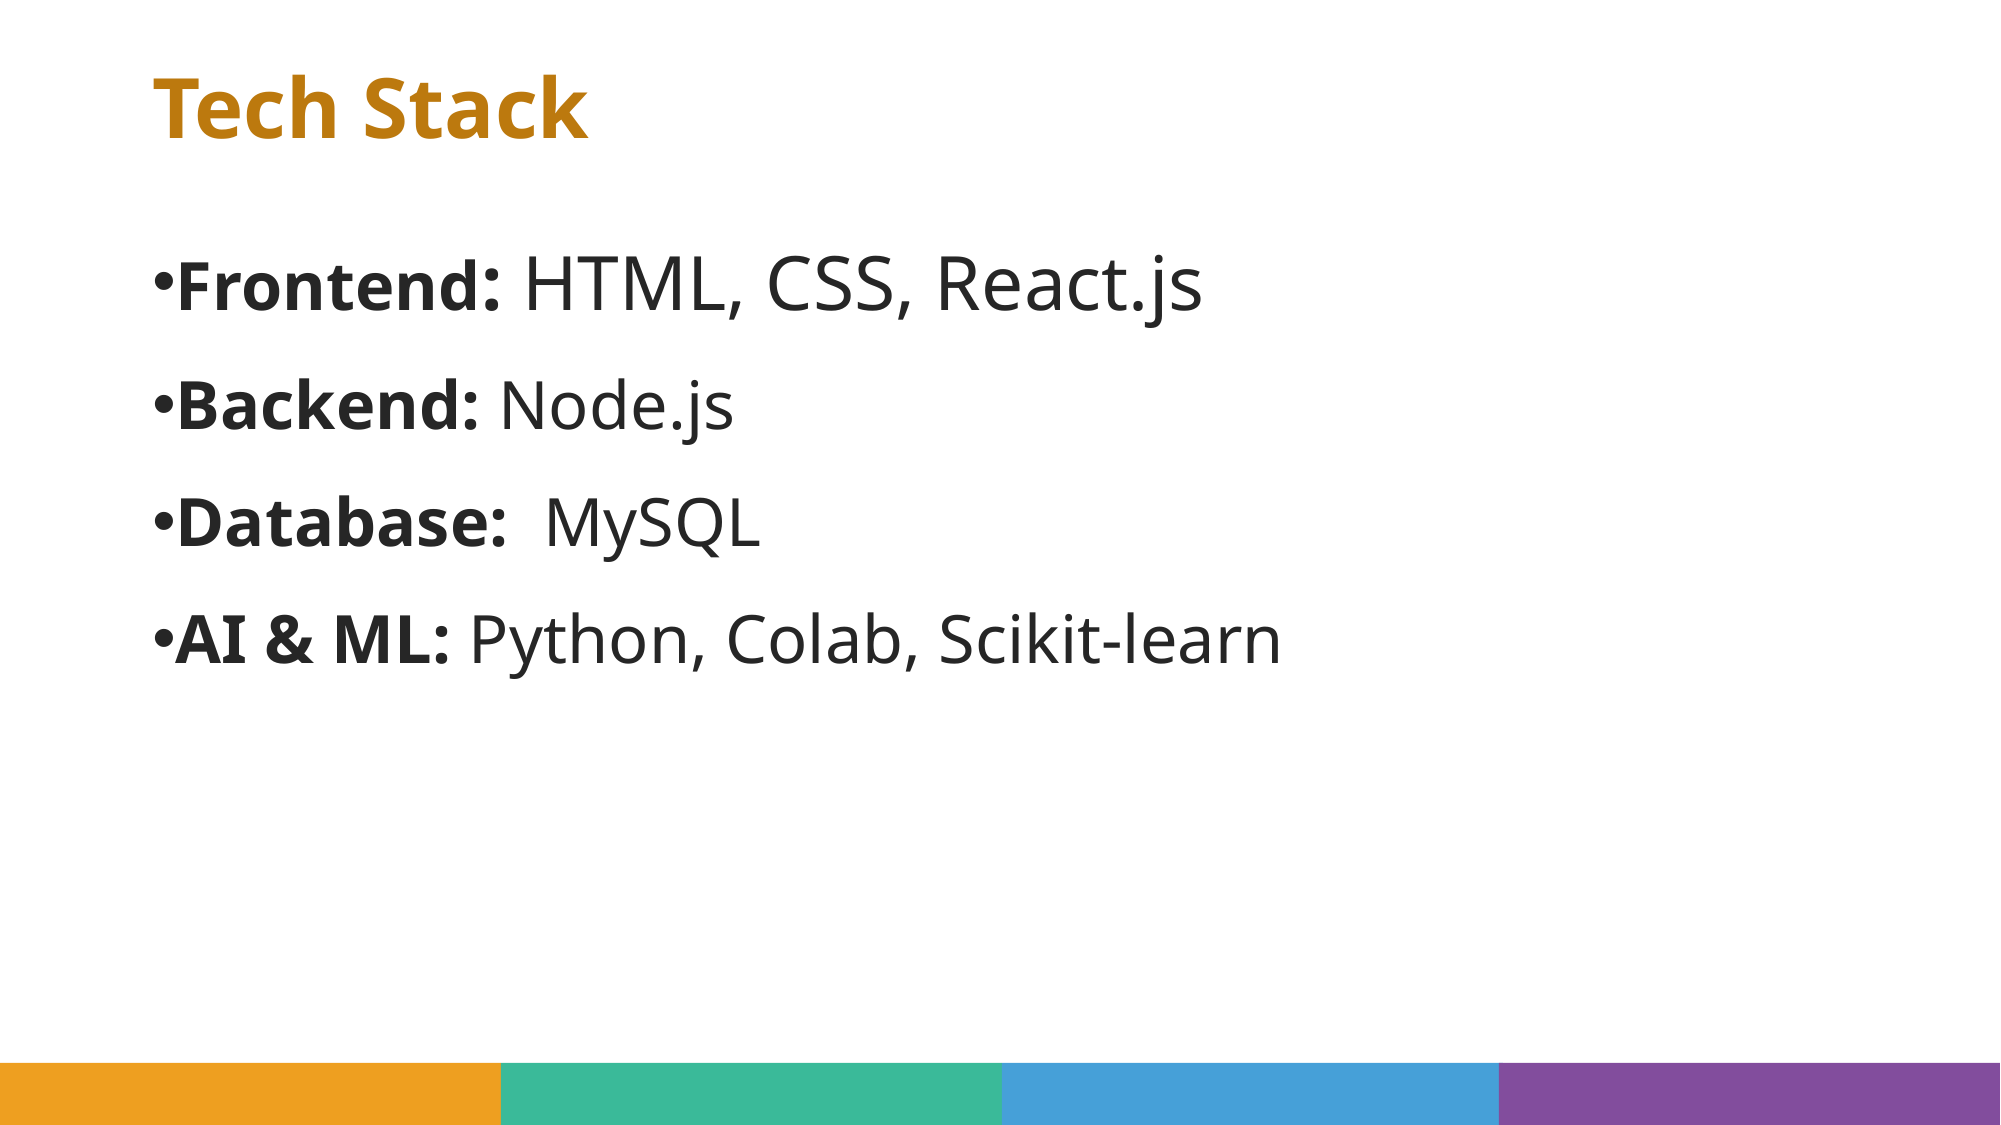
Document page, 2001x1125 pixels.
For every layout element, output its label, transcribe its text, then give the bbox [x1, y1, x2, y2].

list Frontend: HTML, CSS, React.js Backend: Node.js Database: MySQL AI & ML: Python, Colab, Scikit-learn [137, 219, 1810, 872]
title Tech Stack [137, 28, 1275, 195]
